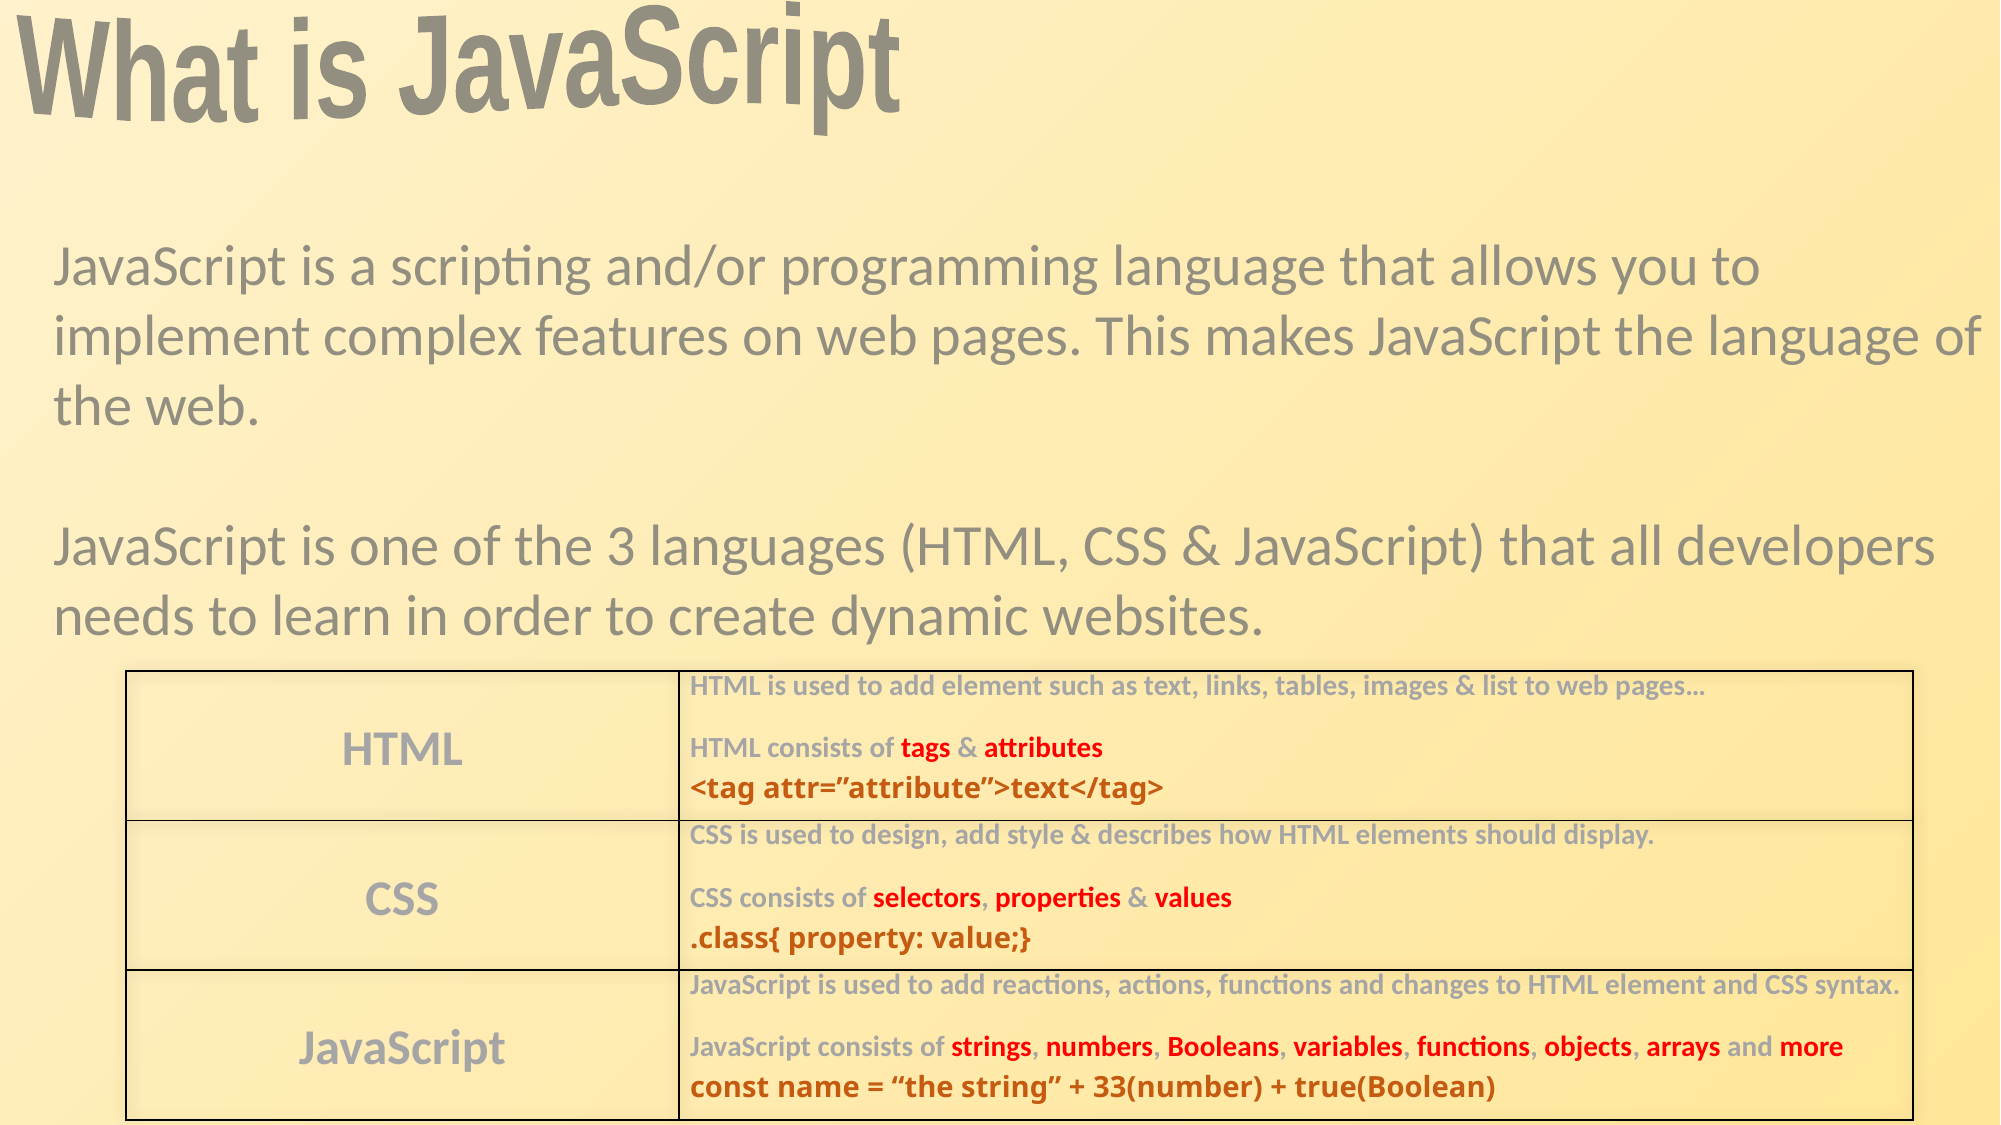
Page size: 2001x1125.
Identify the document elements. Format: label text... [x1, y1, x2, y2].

table_cell JavaScript is used to add reactions, actions, functions and changes to HTML element and CSS syntax. JavaScript consists of strings, numbers, Booleans, variables, functions, objects, arrays and more const name = “the string” + 33(number) + true(Boolean) [680, 971, 1912, 1119]
table_cell JavaScript [127, 971, 678, 1119]
table_cell CSS [127, 821, 678, 969]
table_header HTML [127, 672, 678, 820]
table_header HTML is used to add element such as text, links, tables, images & list to web pages… HTML consists of tags & attributes <tag attr=”attribute”>text</tag> [680, 672, 1912, 820]
table_cell CSS is used to design, add style & describes how HTML elements should display. CSS consists of selectors, properties & values .class{ property: value;} [680, 821, 1912, 969]
text_box JavaScript is a scripting and/or programming language that allows you to implement complex features on web pages. This makes JavaScript the language of the web. JavaScript is one of the 3 languages (HTML, CSS & JavaScript) that all developers needs to learn in order to create dynamic websites. [38, 219, 2000, 655]
